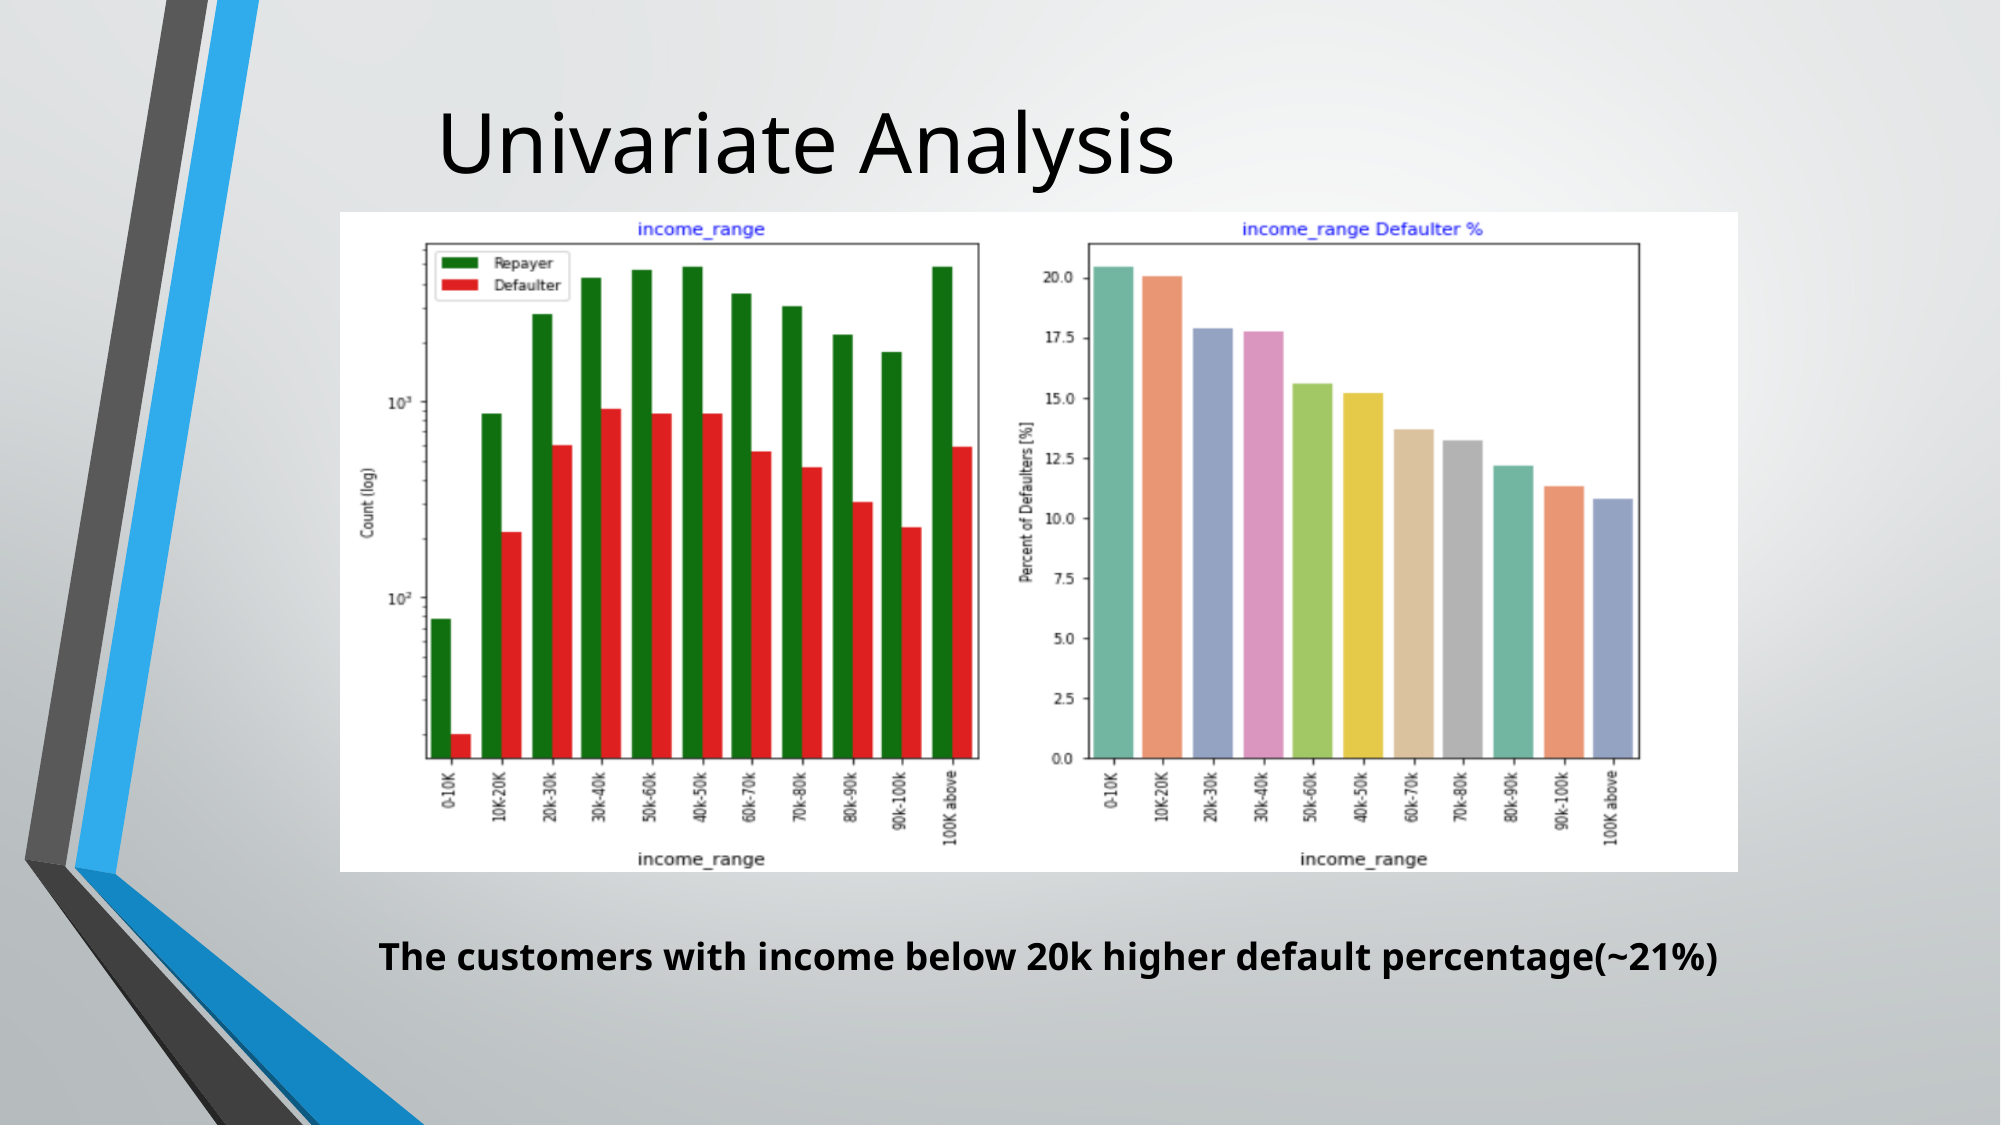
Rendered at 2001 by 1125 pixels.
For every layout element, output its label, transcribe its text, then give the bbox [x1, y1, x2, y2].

text_box Univariate Analysis [255, 82, 1359, 198]
picture [340, 212, 1738, 872]
text_box The customers with income below 20k higher default percentage(~21%) [363, 925, 1805, 986]
